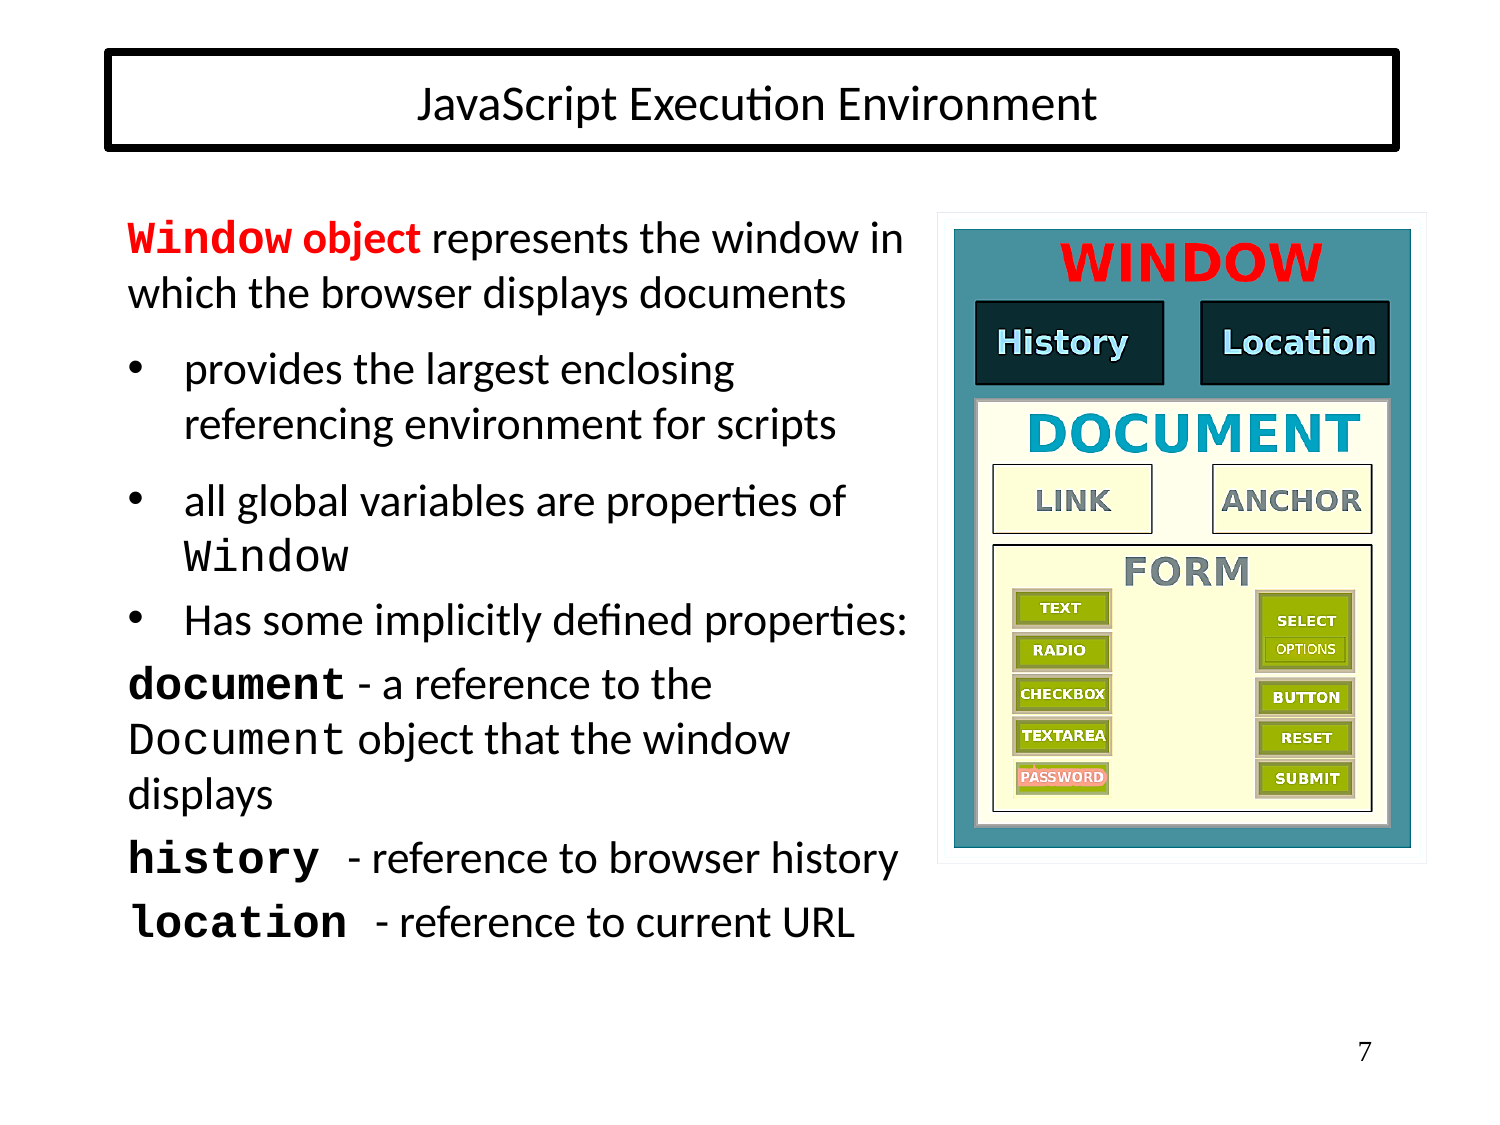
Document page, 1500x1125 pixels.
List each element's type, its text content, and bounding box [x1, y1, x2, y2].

title JavaScript Execution Environment [104, 48, 1400, 152]
picture [937, 212, 1427, 865]
slide_number 7 [1074, 1025, 1388, 1100]
list Window object represents the window in which the browser displays documents provides the largest enclosing referencing environment for scripts all global variables are properties of Window Has some implicitly defined properties: document - a reference to the Document object that the window displays history - reference to browser history location - reference to current URL [112, 200, 938, 1000]
